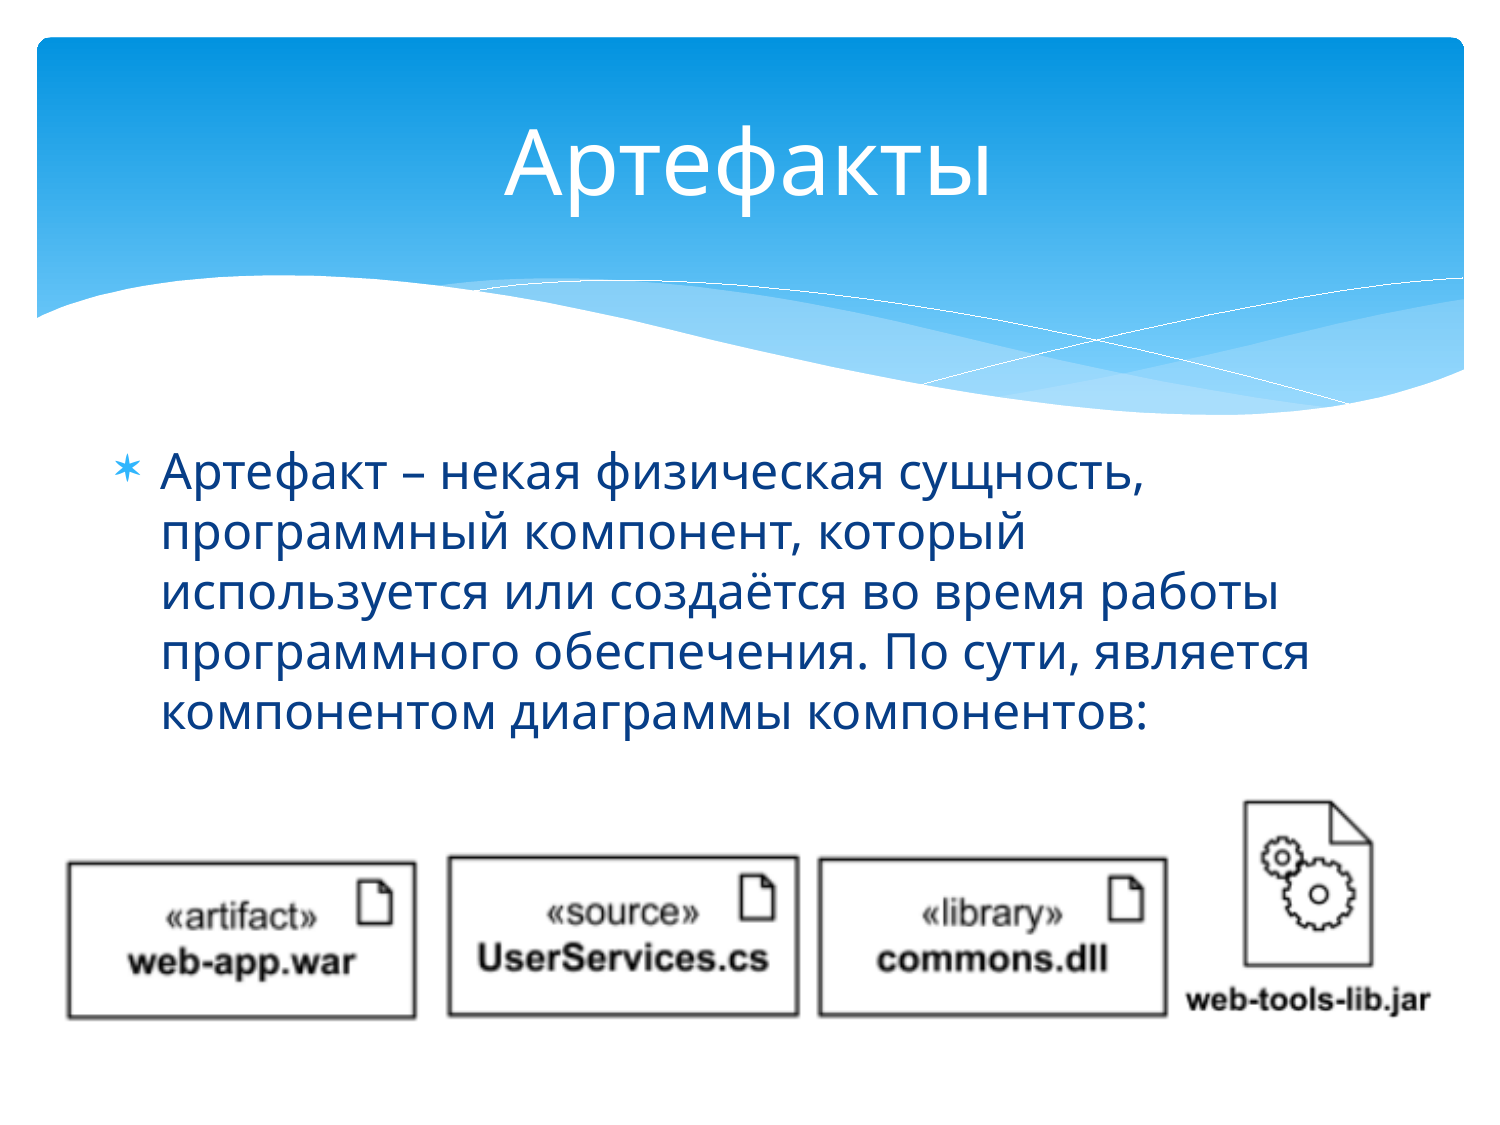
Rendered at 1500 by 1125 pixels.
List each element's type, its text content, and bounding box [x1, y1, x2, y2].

title Артефакты [75, 55, 1425, 261]
picture [0, 775, 1465, 1083]
list Артефакт – некая физическая сущность, программный компонент, который используется или создаётся во время работы программного обеспечения. По сути, является компонентом диаграммы компонентов: [100, 432, 1359, 773]
